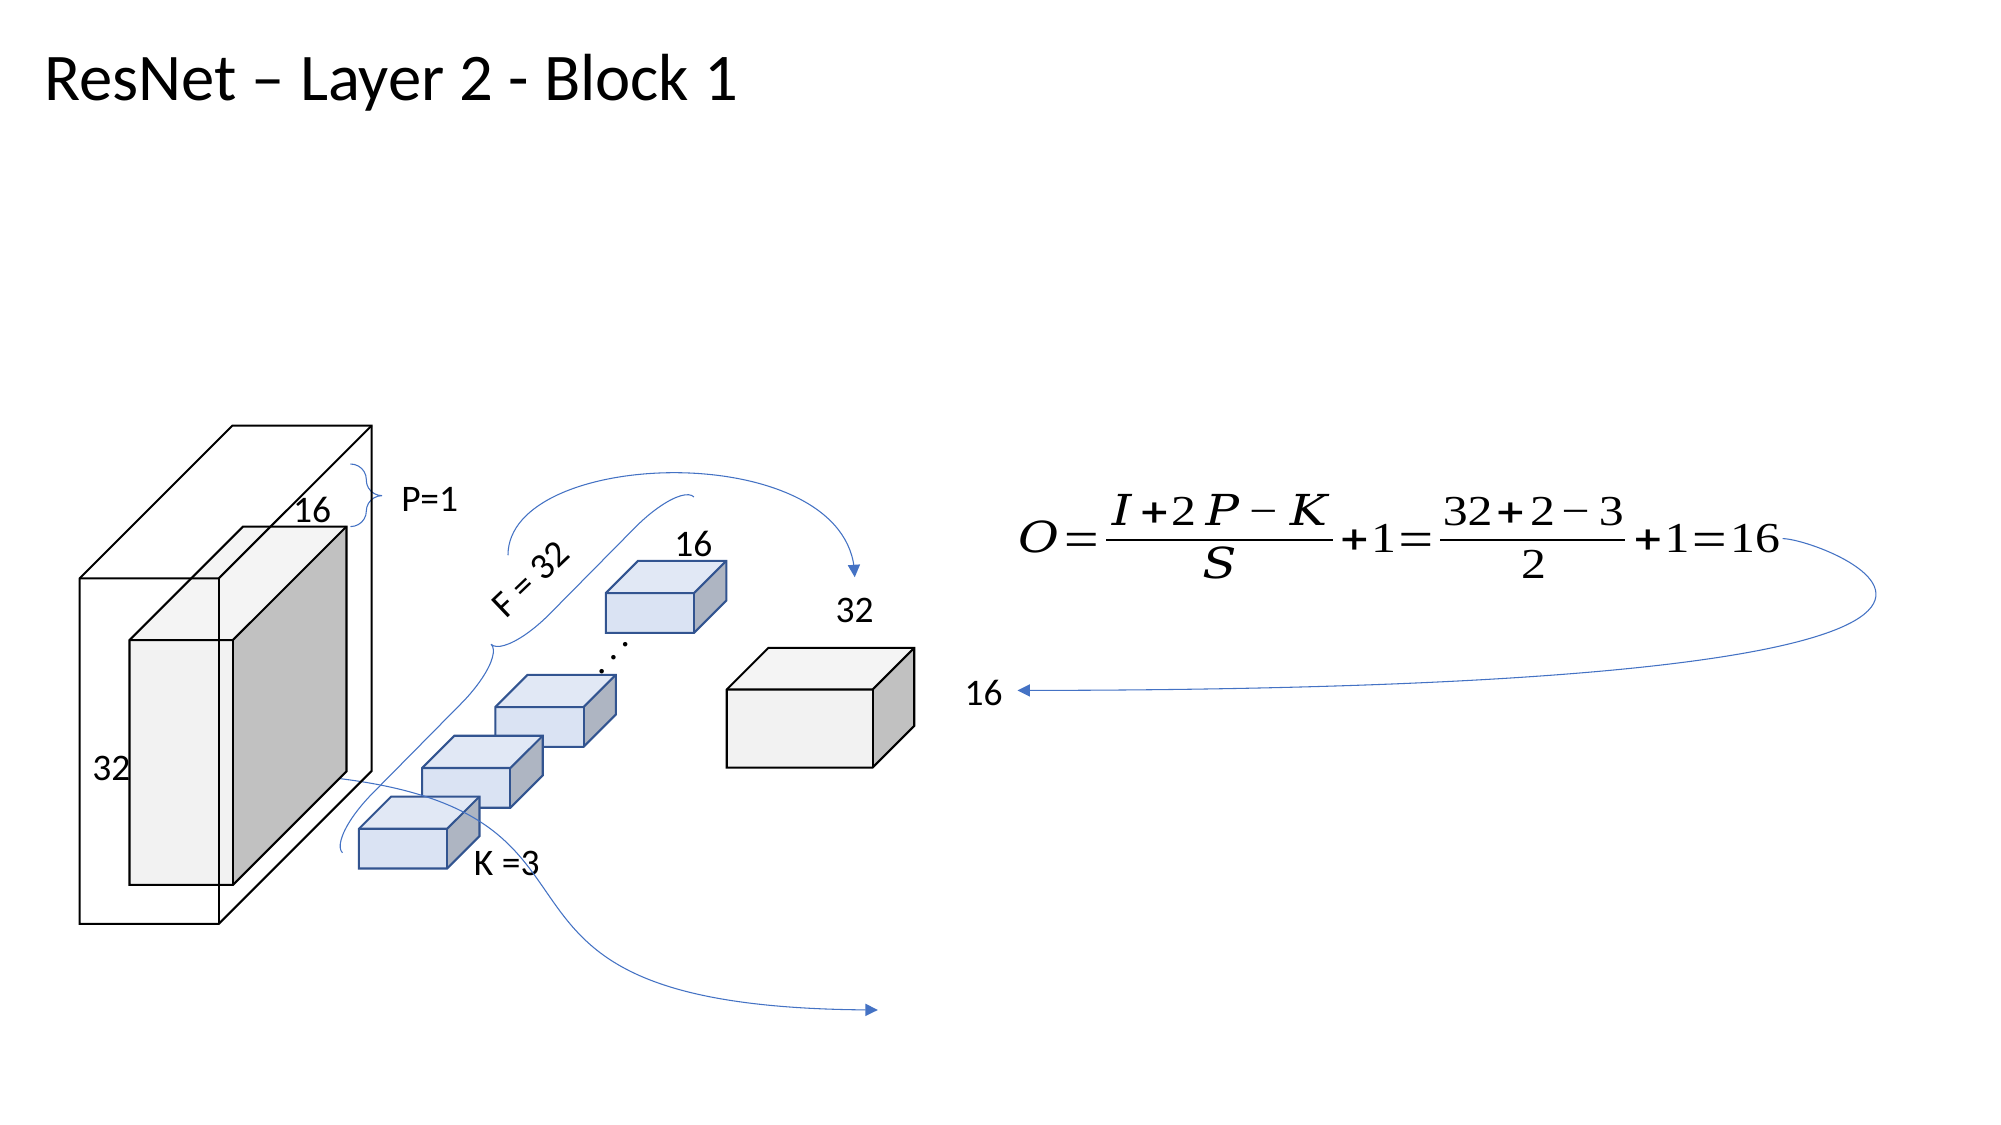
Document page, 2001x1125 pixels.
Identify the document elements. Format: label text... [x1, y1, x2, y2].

text_box 16 [949, 660, 1018, 721]
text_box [670, 392, 693, 740]
text_box [725, 646, 916, 769]
text_box ResNet – Layer 2 - Block 1 [30, 26, 754, 122]
text_box 16 [659, 511, 670, 572]
text_box P=1 [386, 466, 474, 527]
text_box F = 32 [464, 513, 593, 640]
text_box . . . [556, 601, 652, 698]
text_box [393, 499, 670, 771]
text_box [1018, 538, 1783, 691]
text_box [604, 559, 670, 634]
text_box [373, 492, 383, 500]
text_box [210, 771, 878, 1010]
text_box [693, 572, 728, 634]
text_box [425, 734, 544, 771]
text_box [77, 425, 372, 924]
text_box [494, 673, 617, 748]
text_box 16 [693, 511, 728, 572]
text_box 32 [820, 577, 889, 637]
